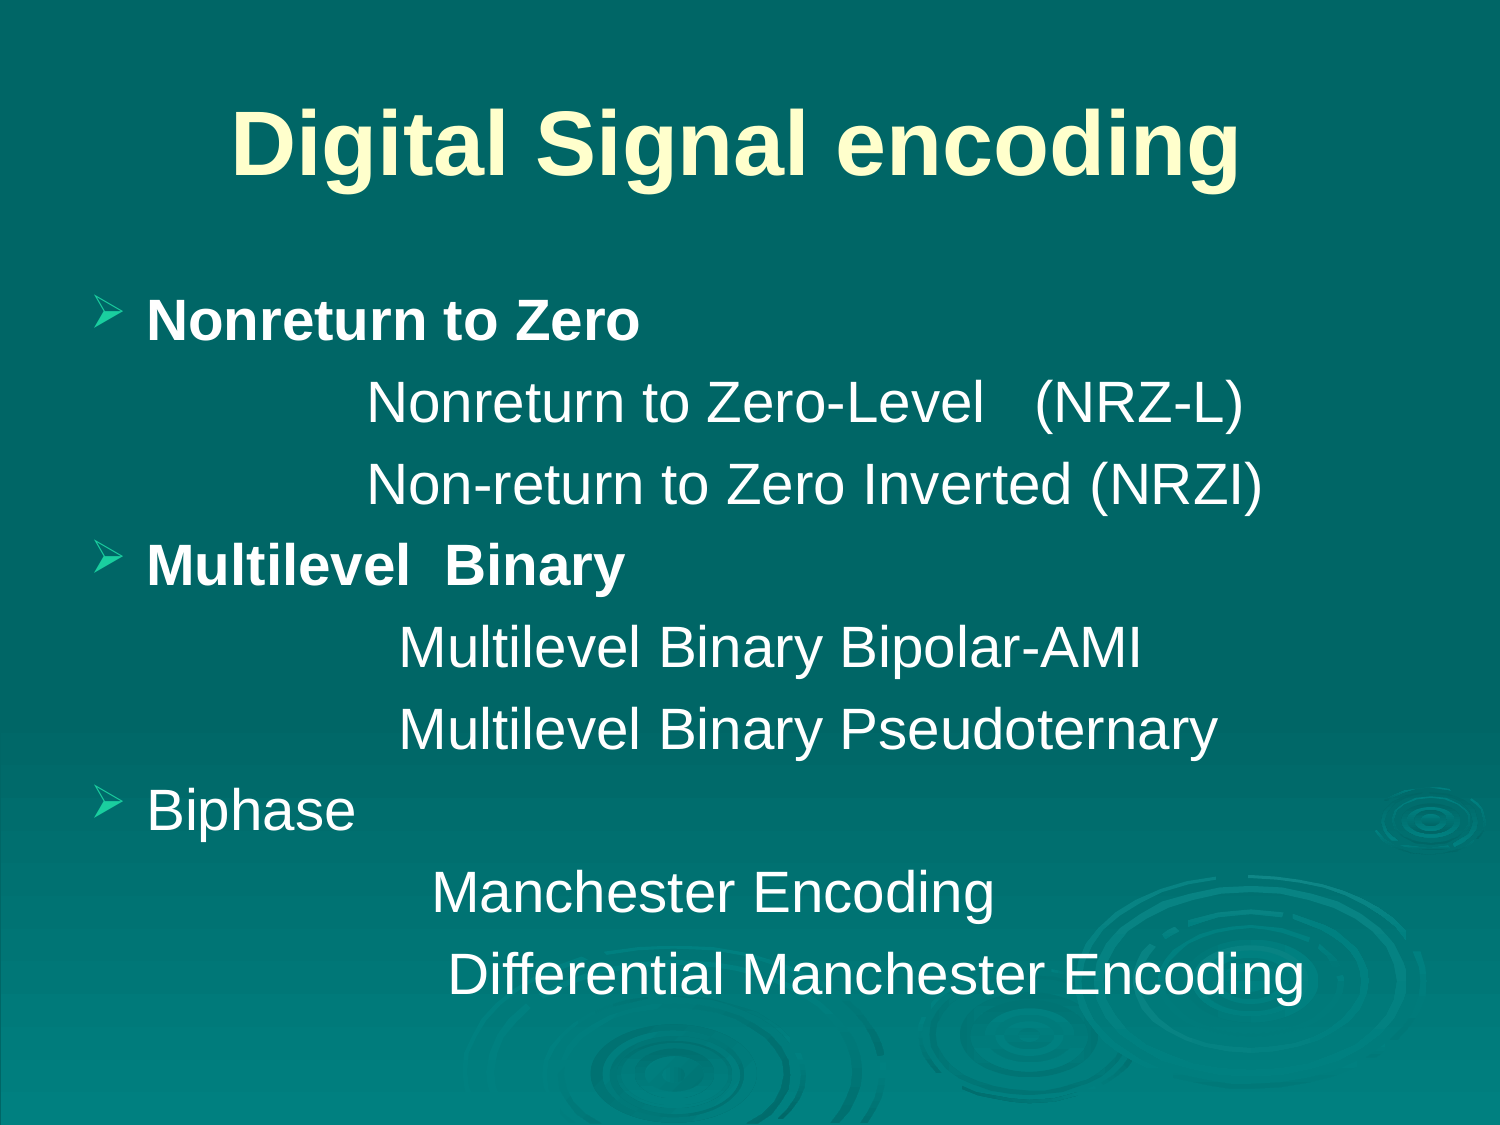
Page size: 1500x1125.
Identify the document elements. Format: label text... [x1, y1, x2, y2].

list Nonreturn to Zero Nonreturn to Zero-Level (NRZ-L) Non-return to Zero Inverted (NRZI) Multilevel Binary Multilevel Binary Bipolar-AMI Multilevel Binary Pseudoternary Biphase Manchester Encoding Differential Manchester Encoding [74, 274, 1426, 1006]
title Digital Signal encoding [74, 45, 1426, 233]
